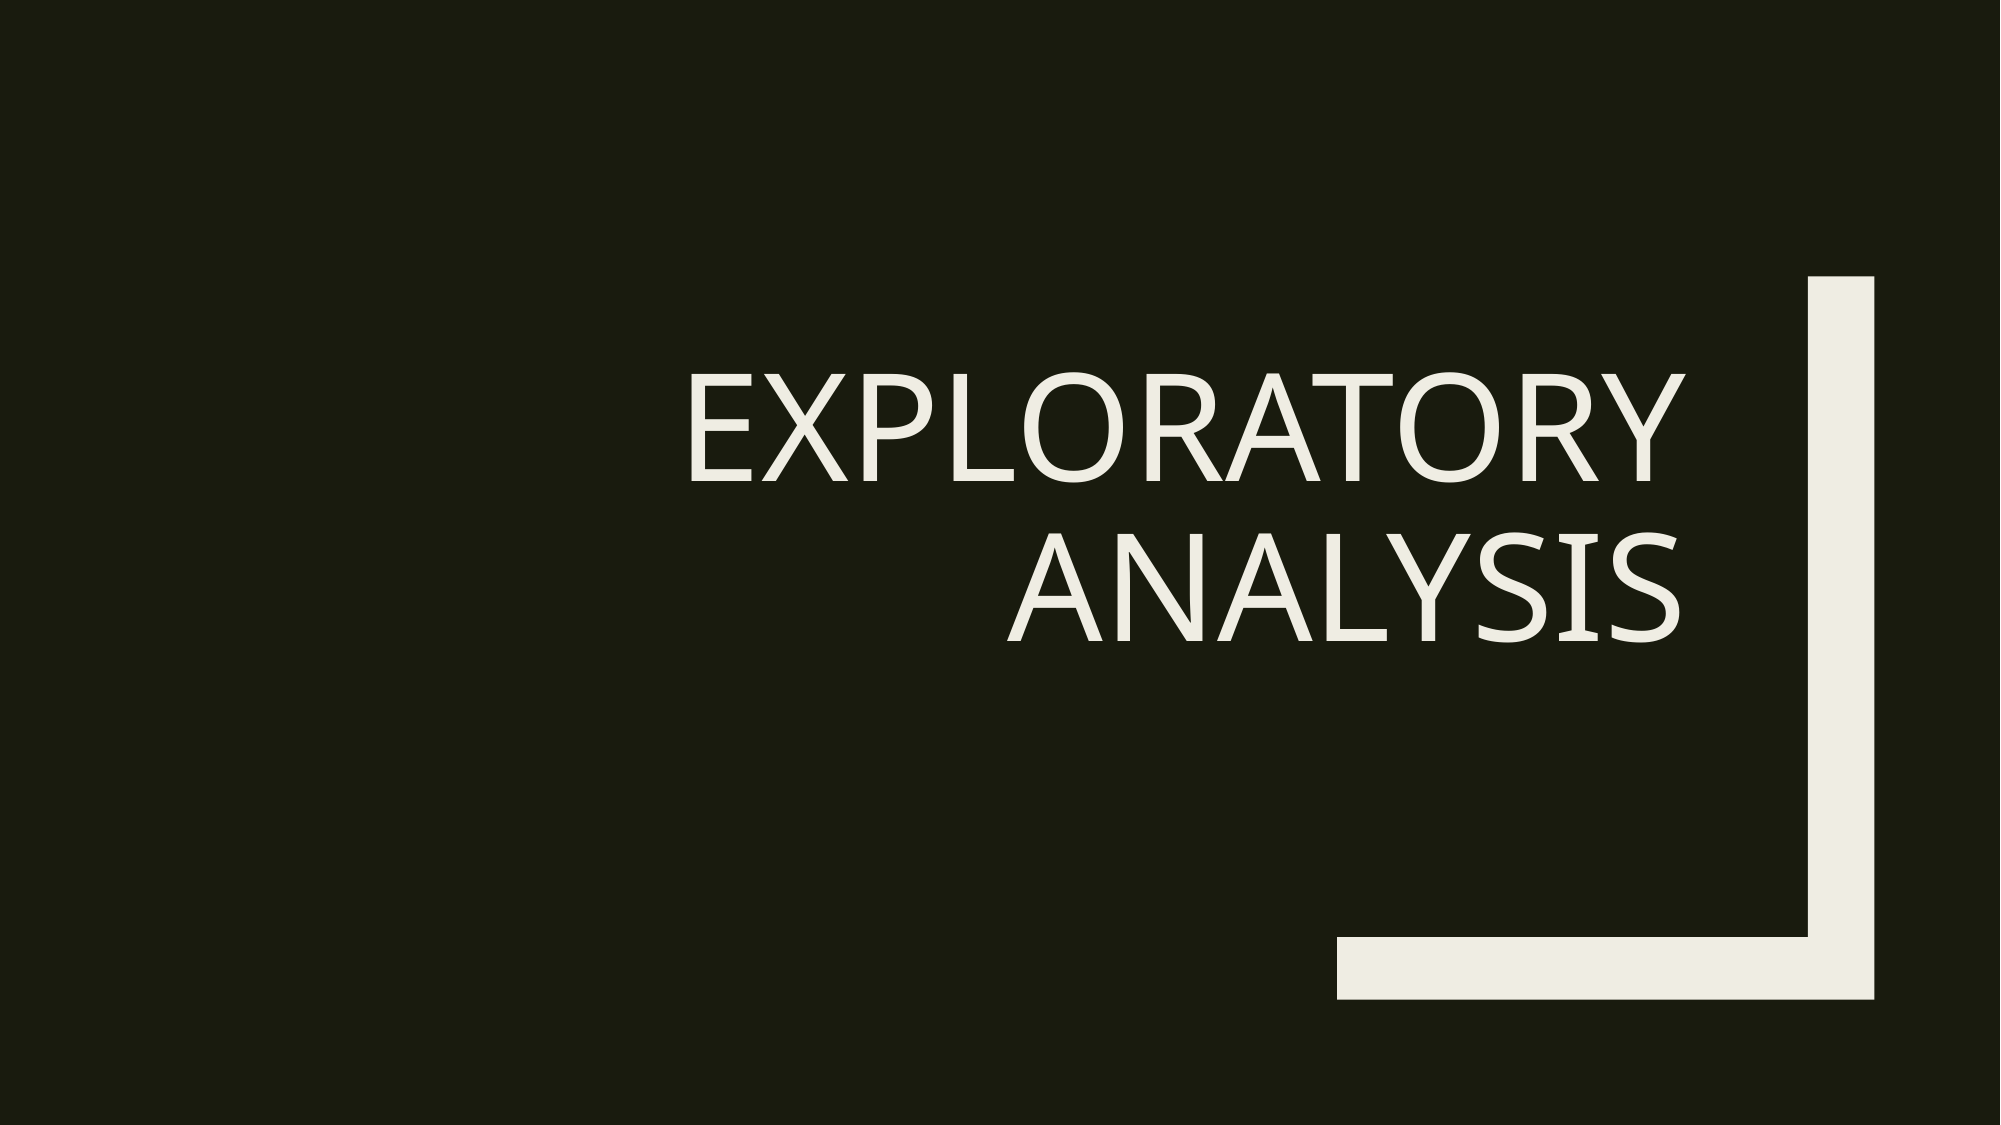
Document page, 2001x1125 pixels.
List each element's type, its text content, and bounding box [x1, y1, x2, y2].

title Exploratory analysis [125, 213, 1703, 682]
